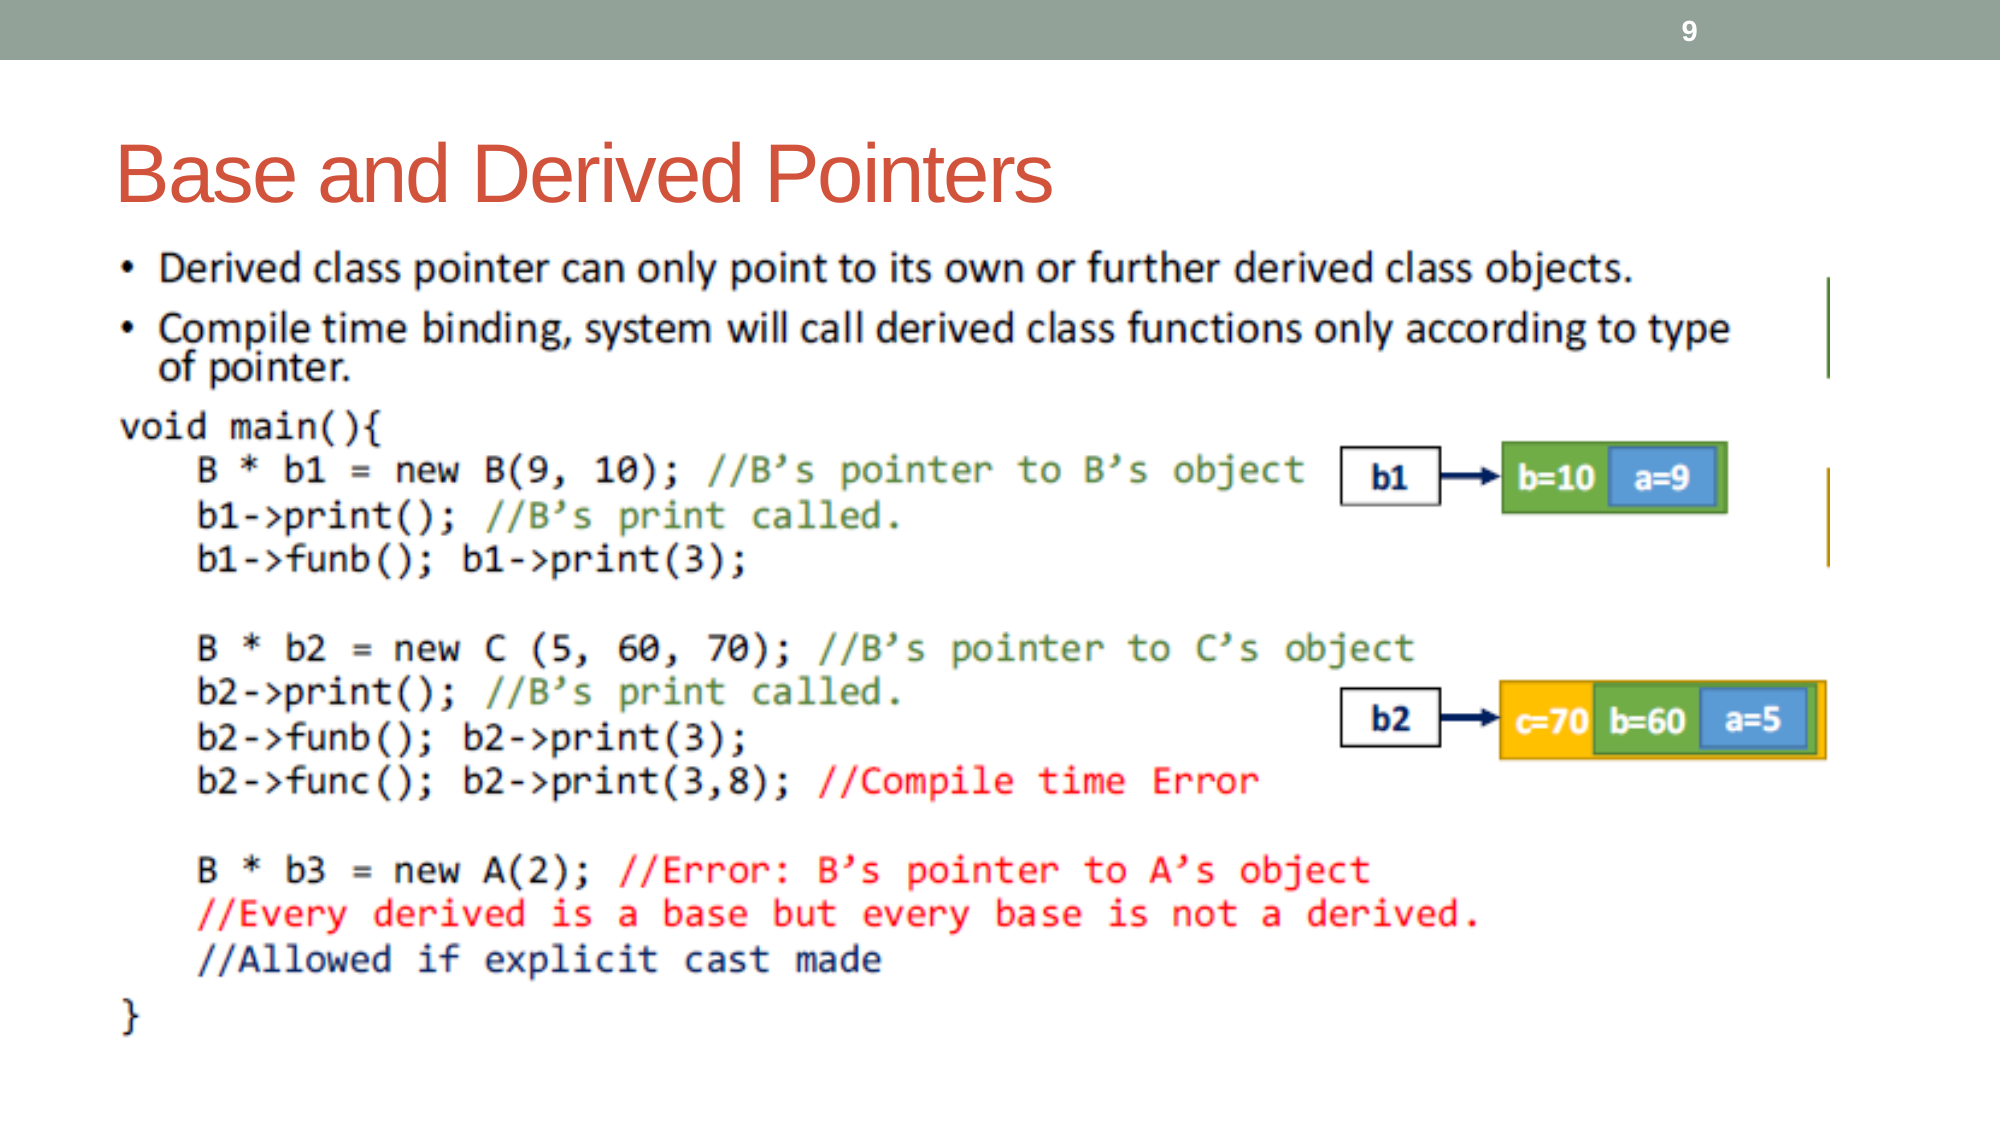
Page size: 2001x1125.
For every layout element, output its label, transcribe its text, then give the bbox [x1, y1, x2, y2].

slide_number 9 [1666, 3, 1900, 57]
picture [107, 249, 1831, 1052]
title Base and Derived Pointers [99, 87, 1900, 250]
